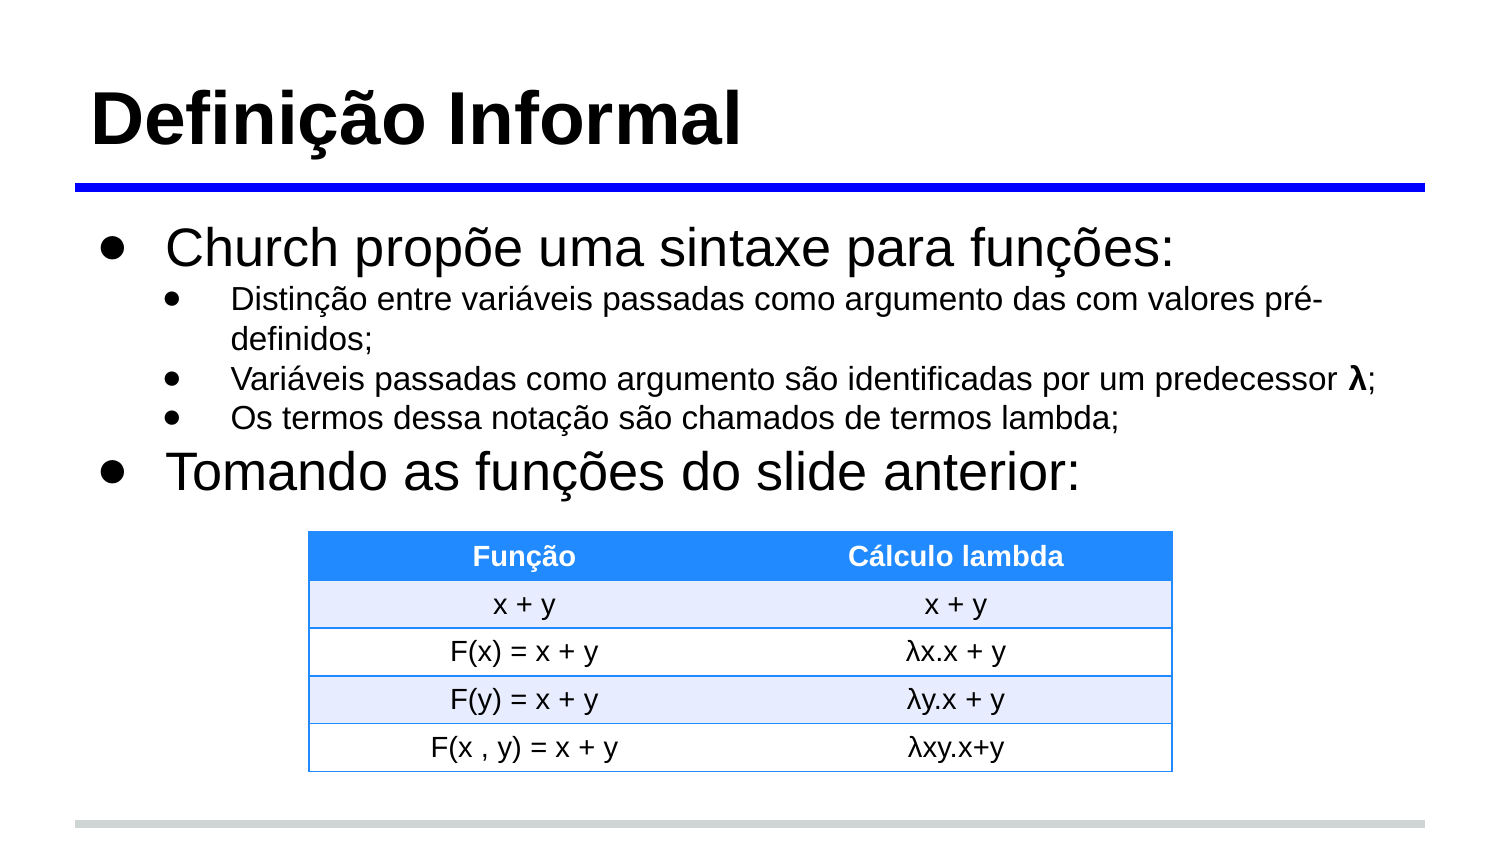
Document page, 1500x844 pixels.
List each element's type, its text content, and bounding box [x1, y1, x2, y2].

table_header Cálculo lambda [740, 533, 1171, 579]
table_cell x + y [740, 581, 1171, 627]
list Church propõe uma sintaxe para funções: Distinção entre variáveis passadas como argumento das com valores pré-definidos; Variáveis passadas como argumento são identificadas por um predecessor λ; Os termos dessa notação são chamados de termos lambda; Tomando as funções do slide anterior: [75, 196, 1425, 808]
table_cell F(y) = x + y [310, 677, 740, 723]
title Definição Informal [75, 33, 1425, 175]
table_cell F(x , y) = x + y [310, 724, 740, 771]
table_cell x + y [310, 581, 740, 627]
table_cell λx.x + y [740, 629, 1171, 675]
table_header Função [310, 533, 740, 579]
table_cell λxy.x+y [740, 724, 1171, 771]
table_cell λy.x + y [740, 677, 1171, 723]
table_cell F(x) = x + y [310, 629, 740, 675]
